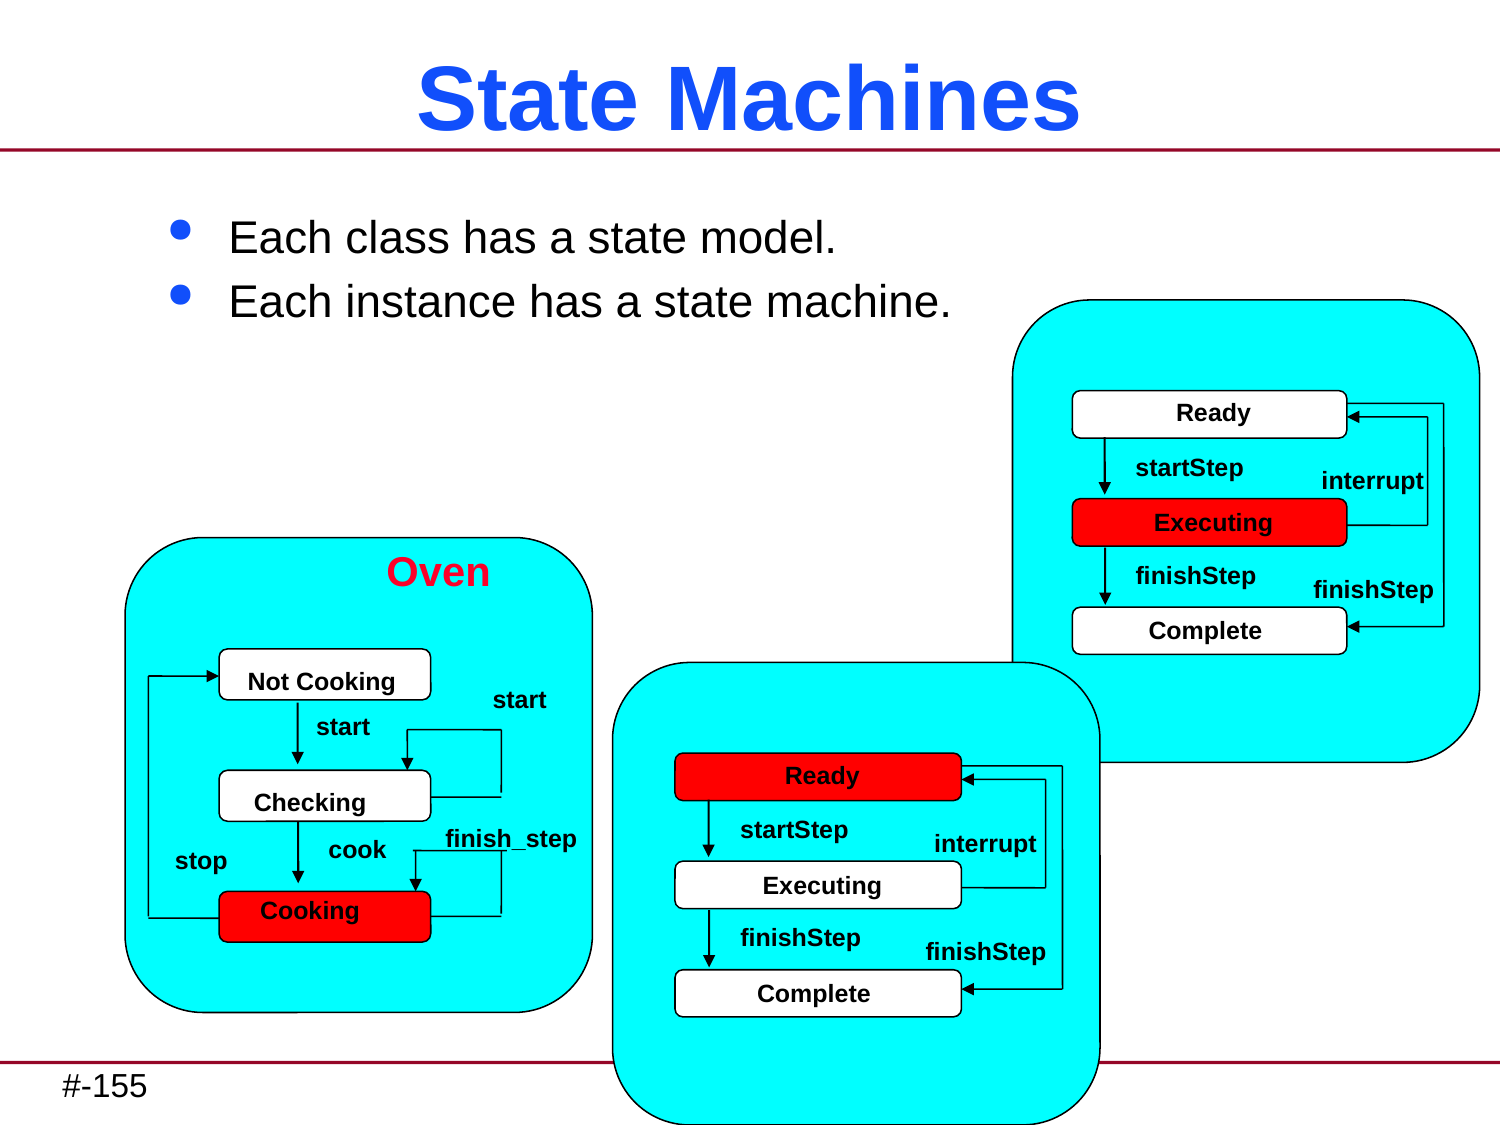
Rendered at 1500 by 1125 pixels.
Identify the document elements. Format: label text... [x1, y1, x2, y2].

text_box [1012, 299, 1480, 763]
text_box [612, 662, 1101, 1125]
title State Machines [24, 36, 1476, 151]
list Each class has a state model. Each instance has a state machine. [124, 199, 1451, 1039]
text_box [124, 537, 593, 1013]
